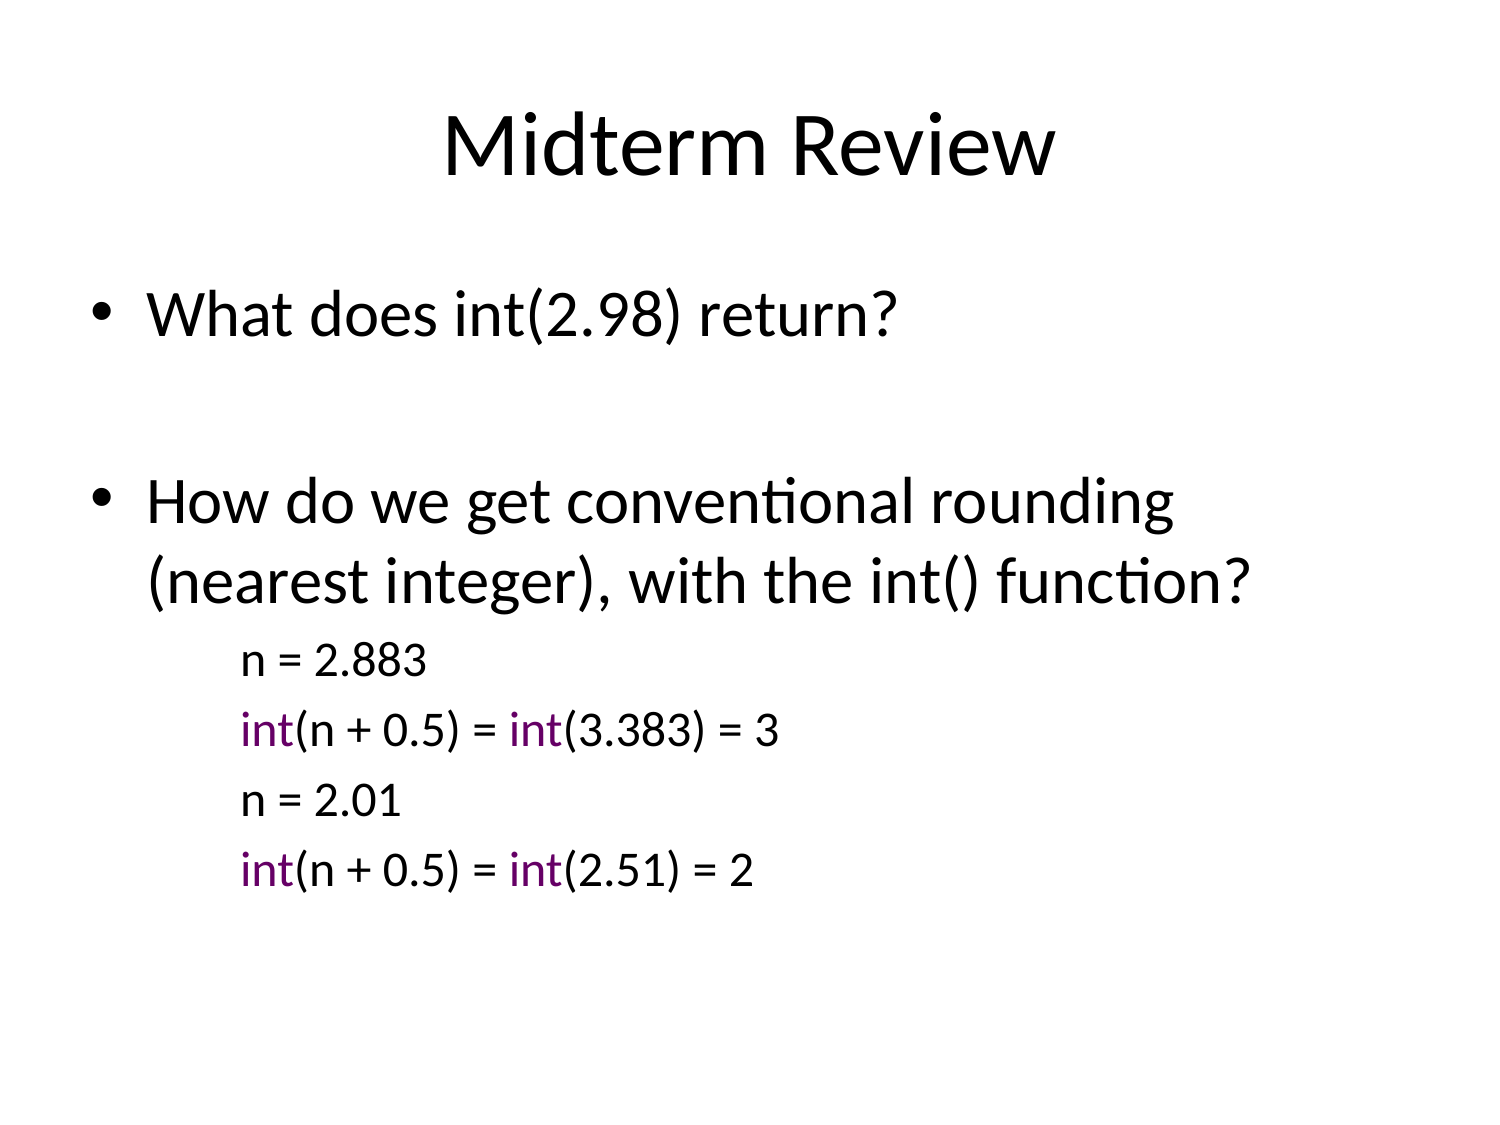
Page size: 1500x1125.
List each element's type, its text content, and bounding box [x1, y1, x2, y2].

title Midterm Review [75, 45, 1425, 233]
list What does int(2.98) return? How do we get conventional rounding (nearest integer), with the int() function? n = 2.883 int(n + 0.5) = int(3.383) = 3 n = 2.01 int(n + 0.5) = int(2.51) = 2 [75, 262, 1425, 1005]
